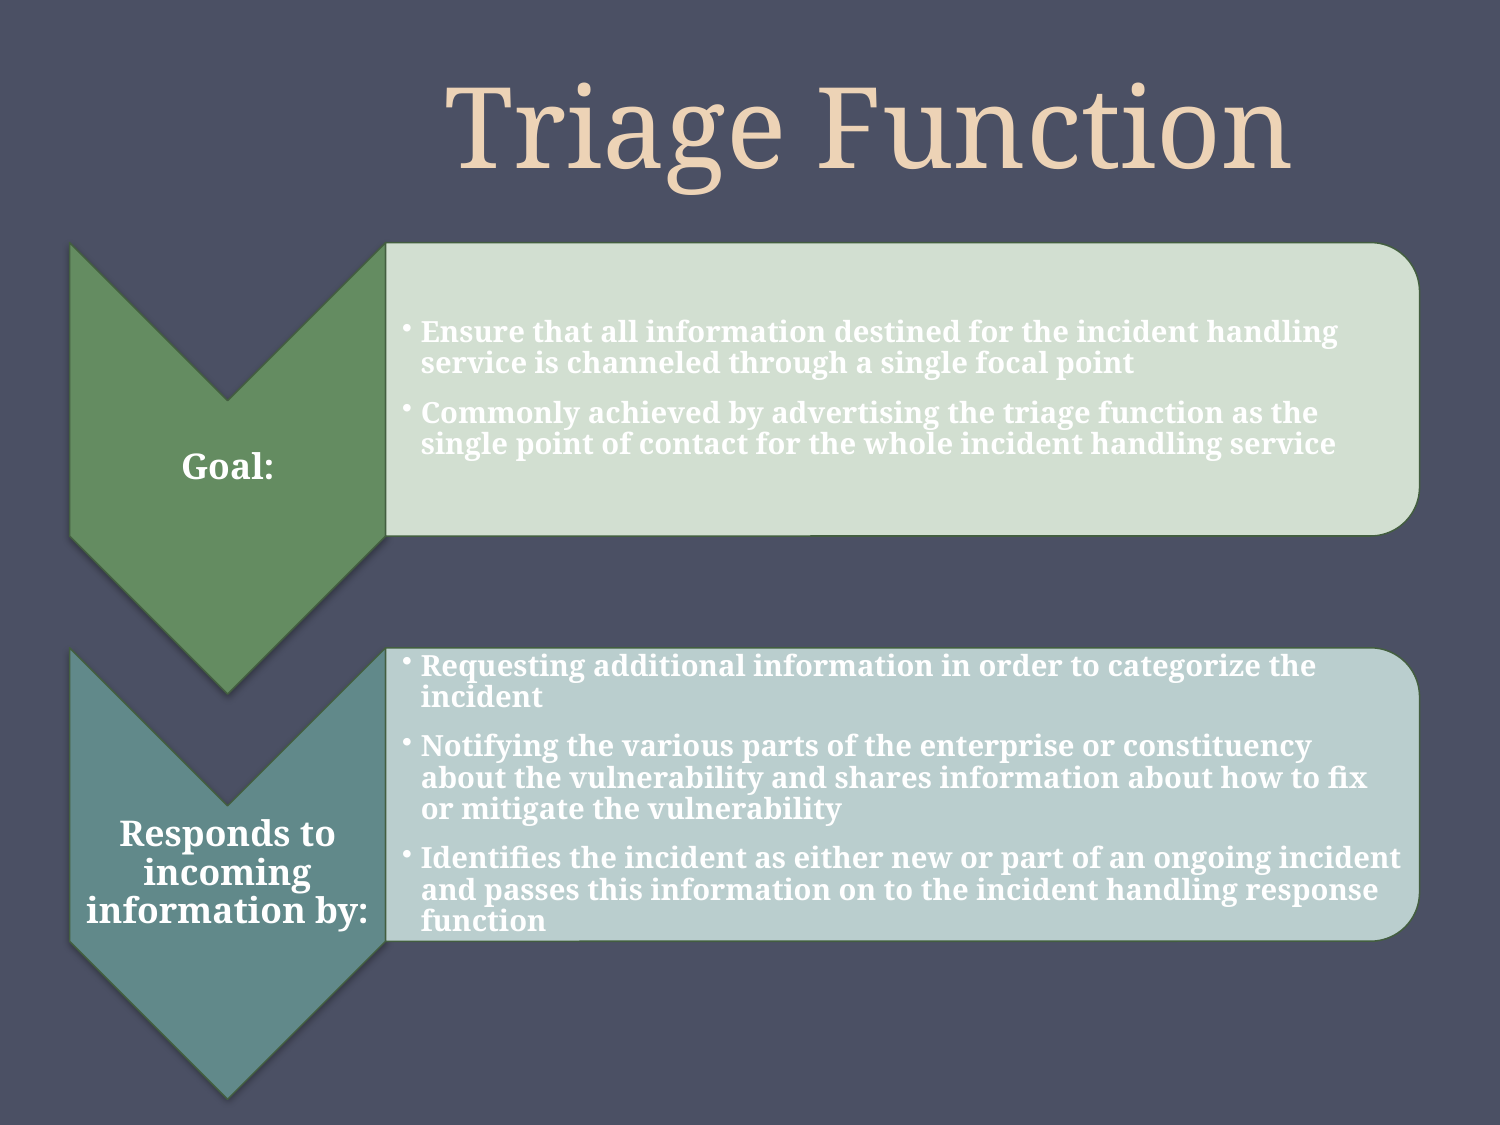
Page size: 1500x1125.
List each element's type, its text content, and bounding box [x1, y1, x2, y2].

title Triage Function [194, 0, 1500, 199]
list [69, 241, 1420, 1101]
